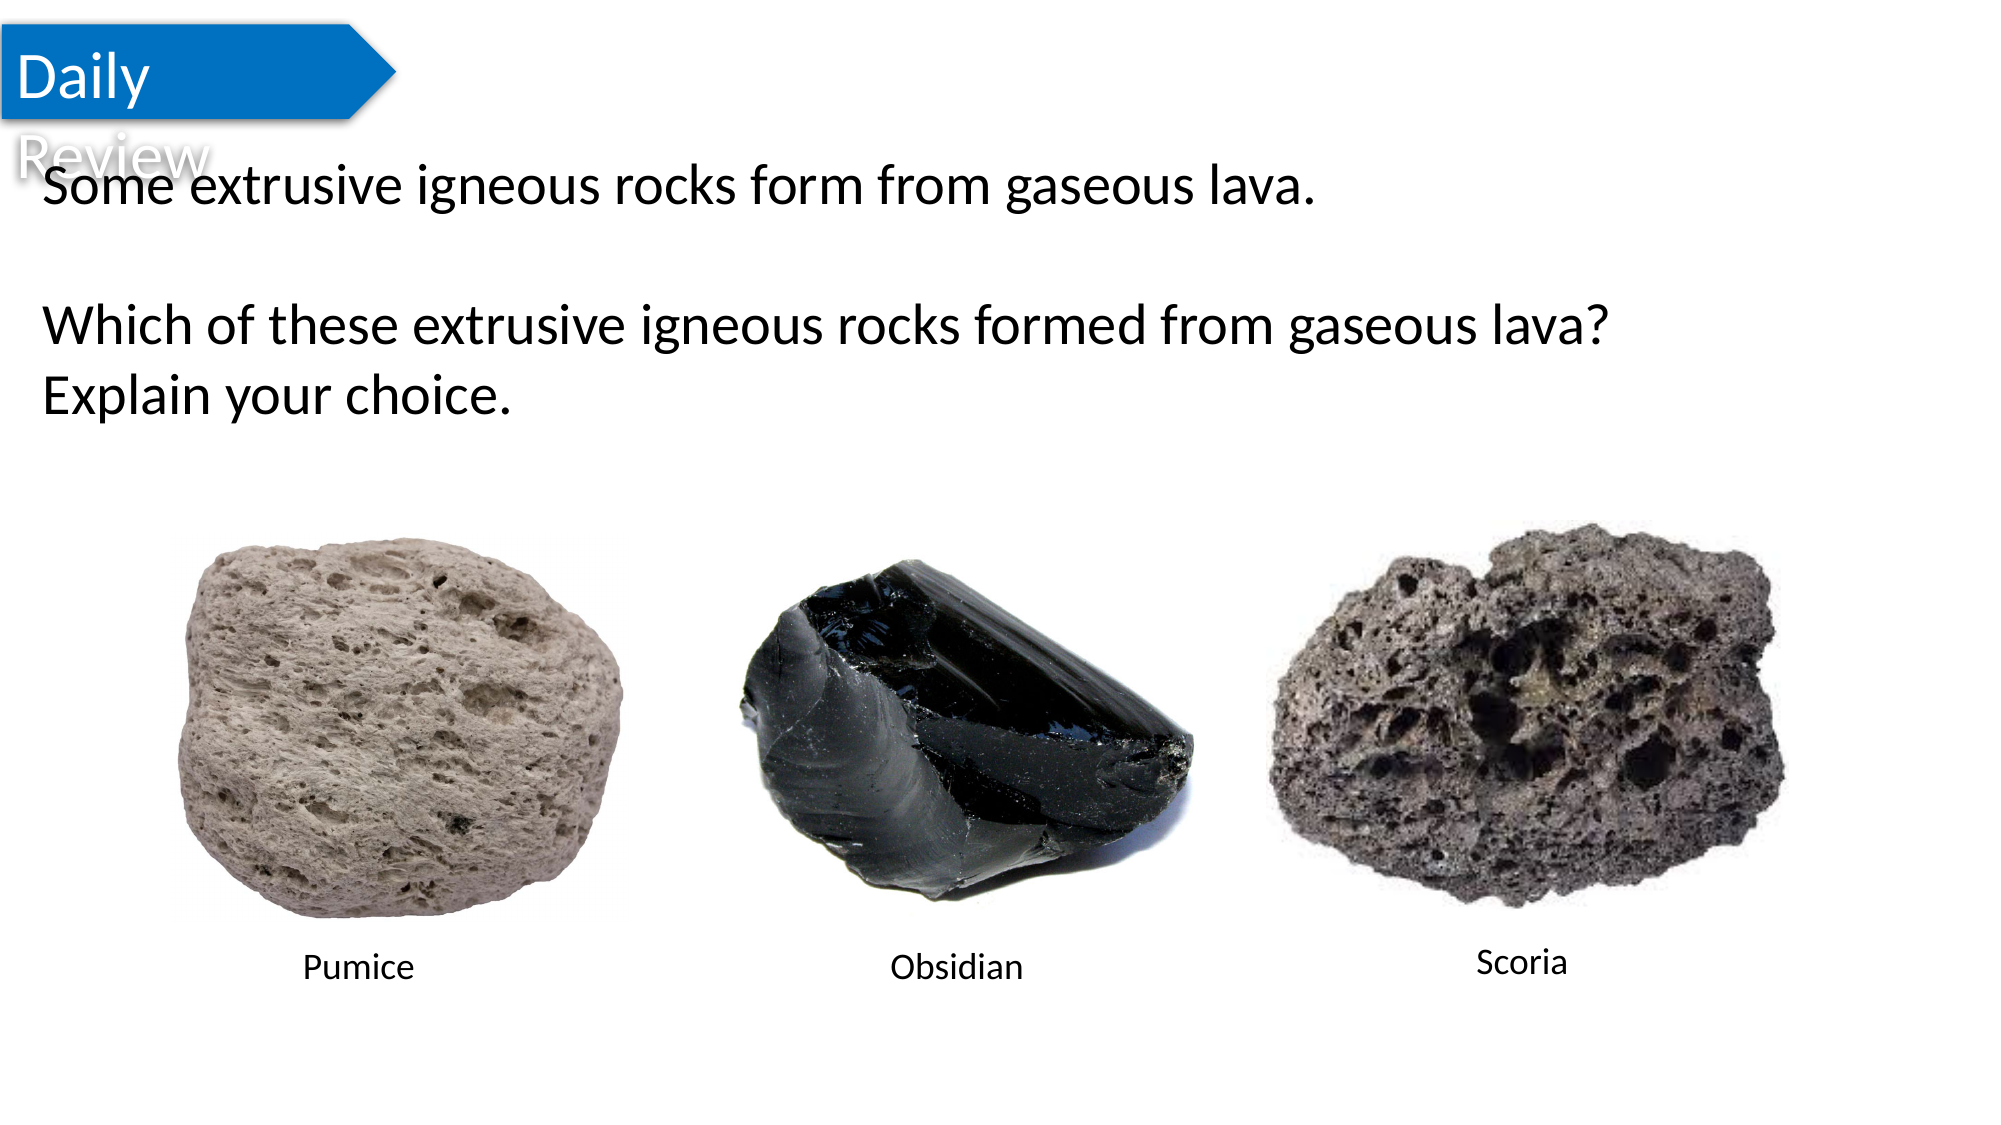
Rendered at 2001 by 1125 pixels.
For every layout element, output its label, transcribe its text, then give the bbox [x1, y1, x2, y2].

text_box Daily Review [1, 24, 397, 119]
text_box Some extrusive igneous rocks form from gaseous lava. Which of these extrusive igneous rocks formed from gaseous lava? Explain your choice. [28, 138, 1777, 434]
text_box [170, 521, 1789, 1013]
